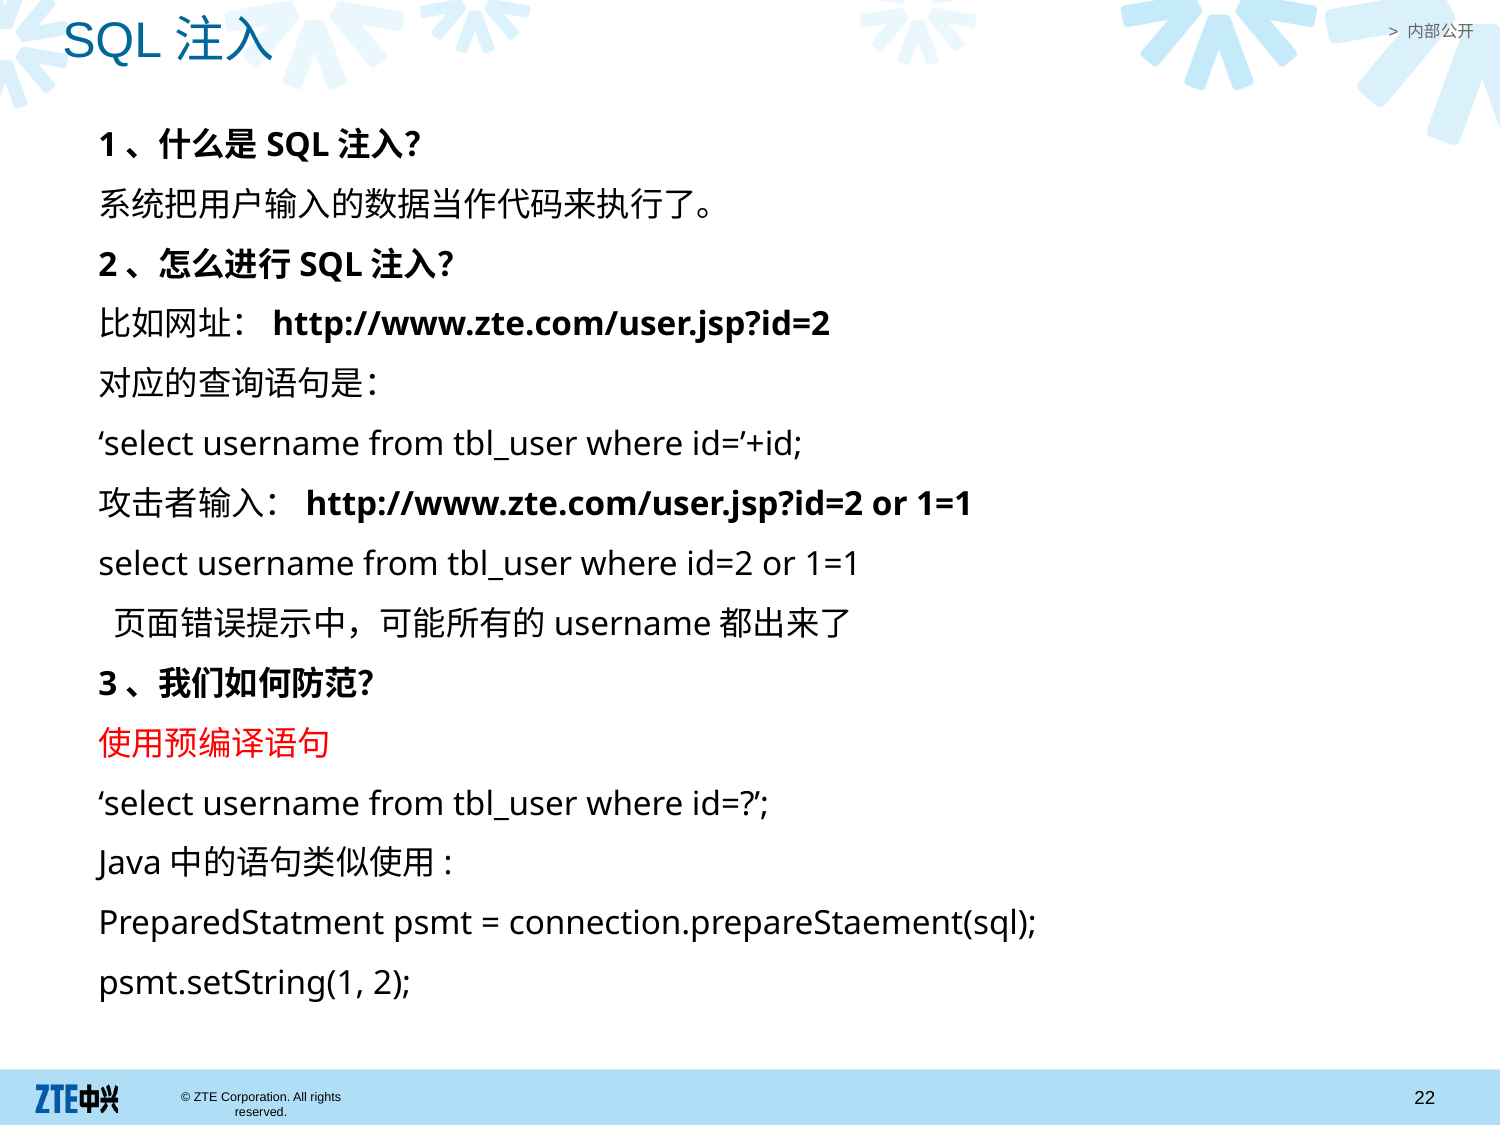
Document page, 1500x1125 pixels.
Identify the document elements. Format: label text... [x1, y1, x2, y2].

picture [0, 0, 1500, 1125]
text_box 1、什么是SQL注入？ 系统把用户输入的数据当作代码来执行了。 2、怎么进行SQL注入？ 比如网址：http://www.zte.com/user.jsp?id=2 对应的查询语句是： ‘select username from tbl_user where id=’+id; 攻击者输入：http://www.zte.com/user.jsp?id=2 or 1=1 select username from tbl_user where id=2 or 1=1 页面错误提示中，可能所有的username都出来了 3、我们如何防范？ 使用预编译语句 ‘select username from tbl_user where id=?’; Java中的语句类似使用: PreparedStatment psmt = connection.prepareStaement(sql); psmt.setString(1, 2); [39, 95, 1488, 1009]
slide_number 22 [1362, 1067, 1488, 1125]
text_box SQL注入 [47, 0, 289, 75]
